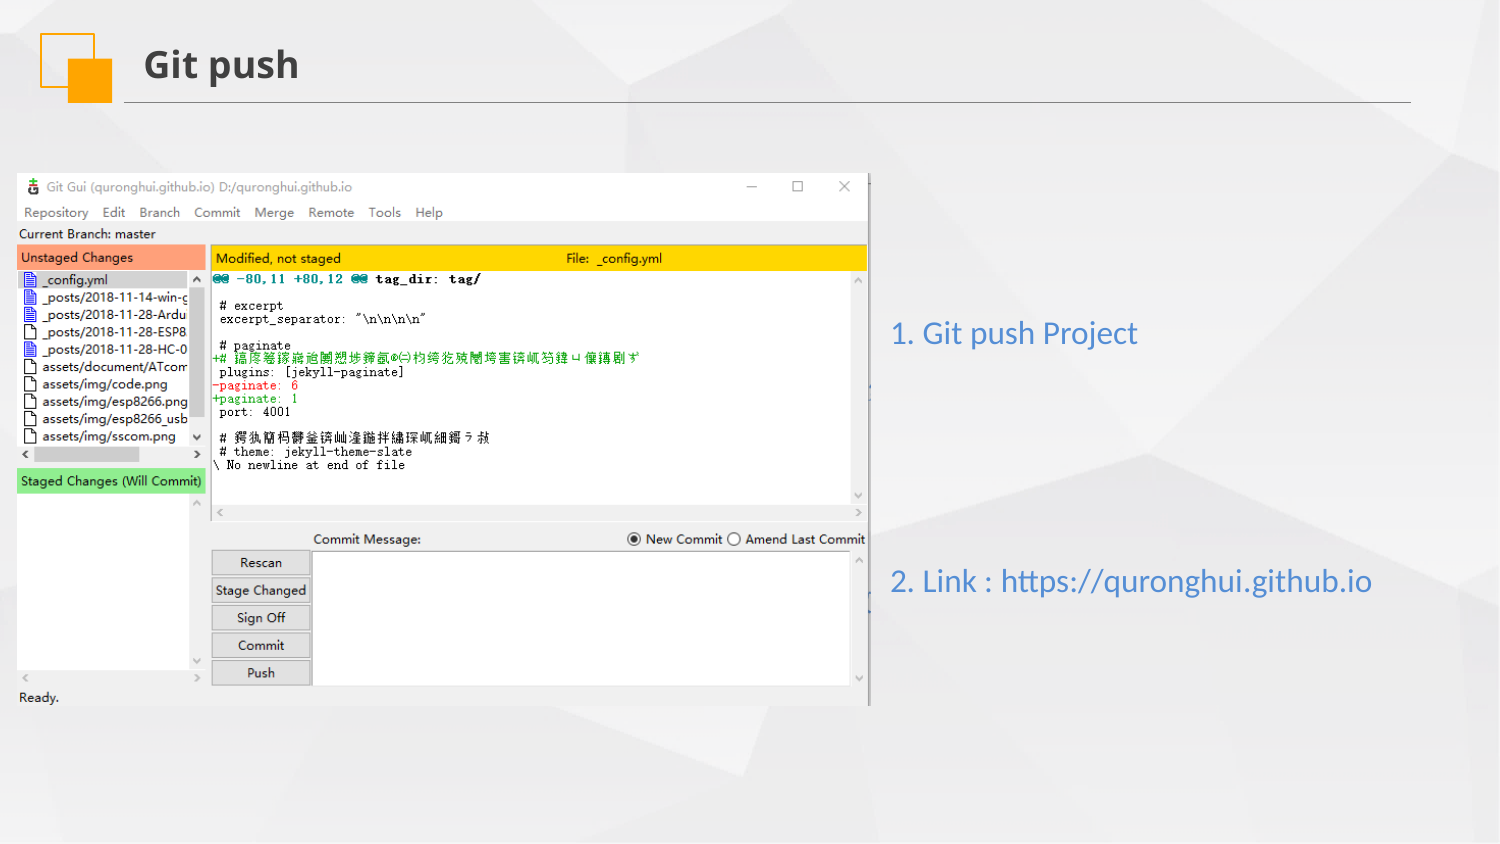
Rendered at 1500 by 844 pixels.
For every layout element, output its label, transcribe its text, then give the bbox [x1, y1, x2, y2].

text_box 1. Git push Project [877, 303, 1449, 359]
text_box 2. Link : https://quronghui.github.io [877, 551, 1449, 607]
text_box Git push [143, 32, 774, 95]
picture [0, 0, 1500, 844]
